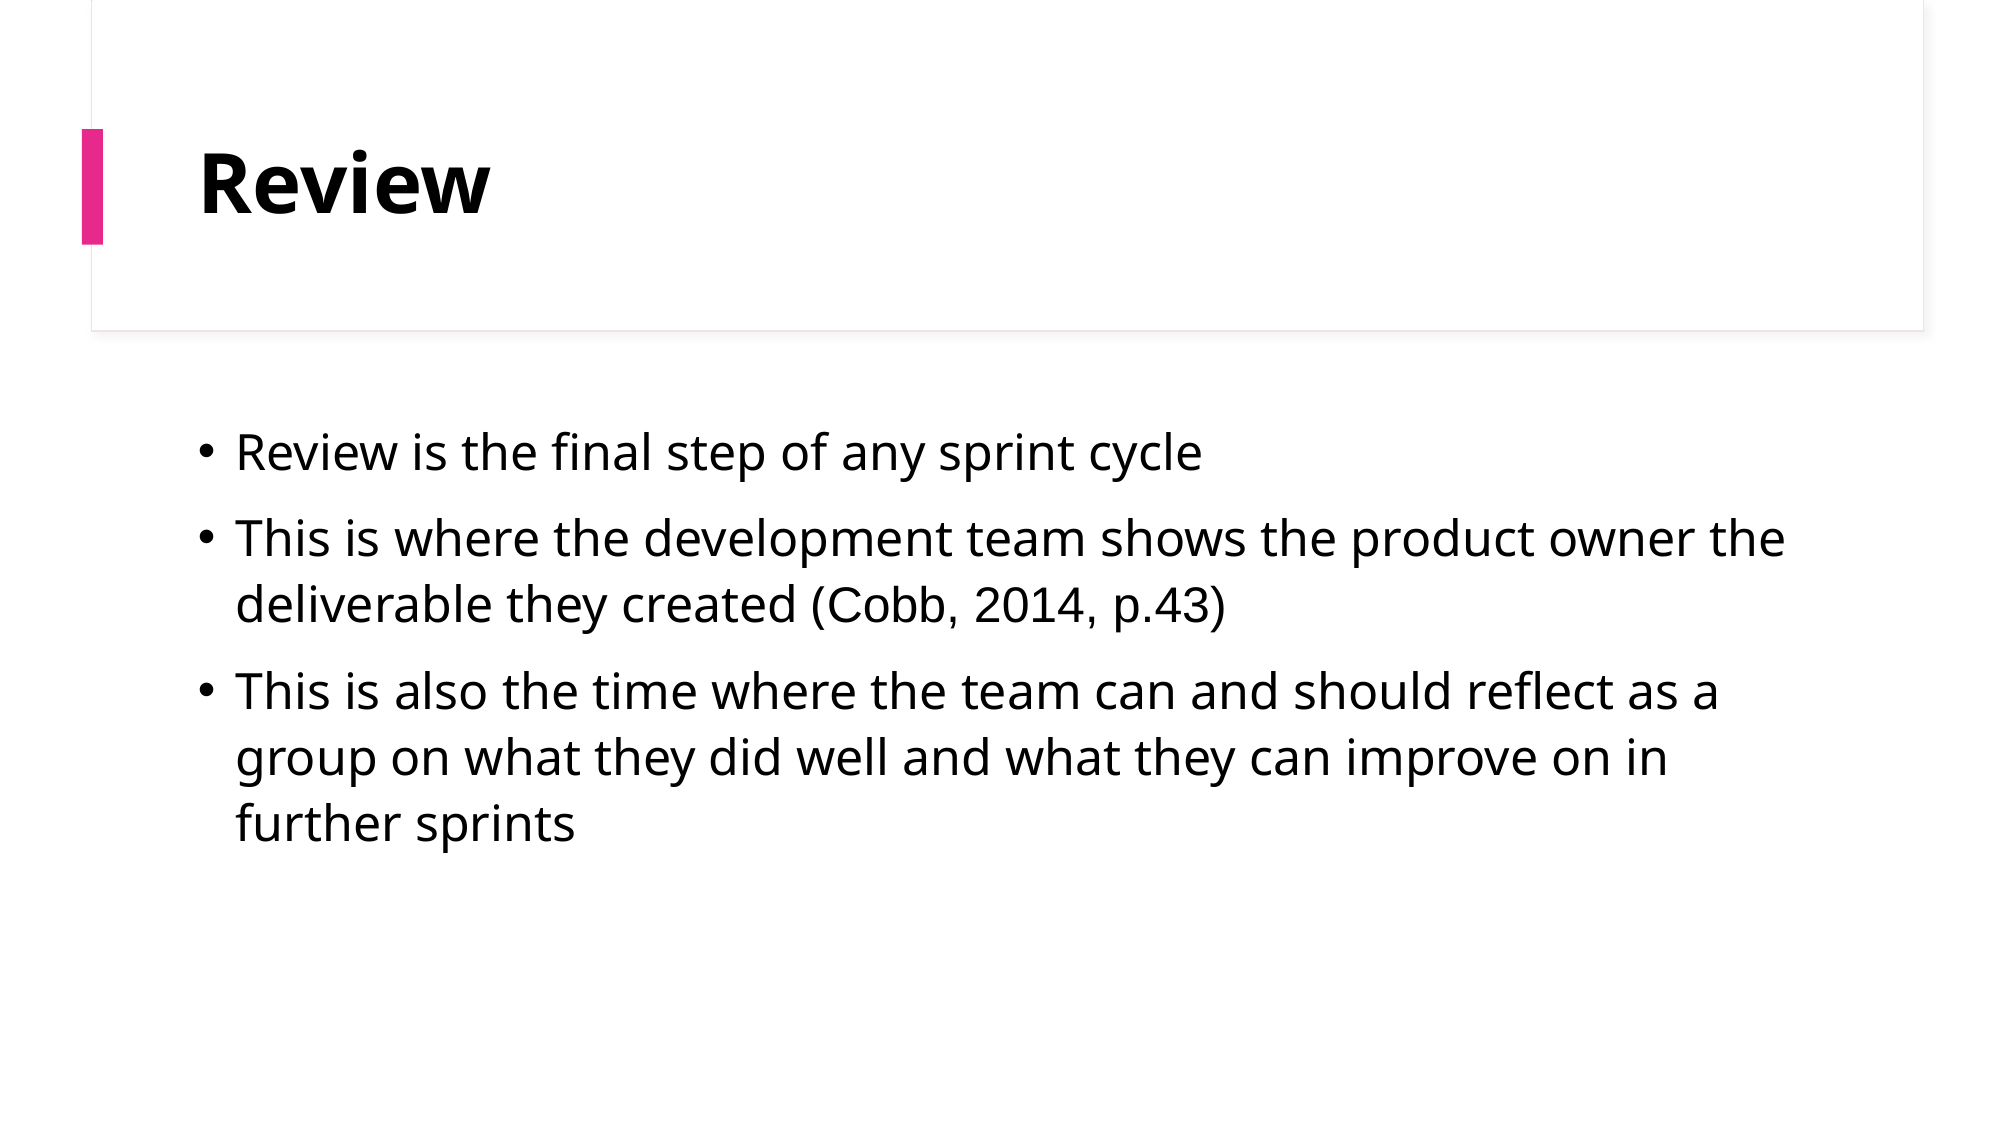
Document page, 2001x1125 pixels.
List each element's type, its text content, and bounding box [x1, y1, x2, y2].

title Review [183, 90, 1851, 284]
list Review is the final step of any sprint cycle This is where the development team shows the product owner the deliverable they created (Cobb, 2014, p.43) This is also the time where the team can and should reflect as a group on what they did well and what they can improve on in further sprints [183, 406, 1851, 1013]
